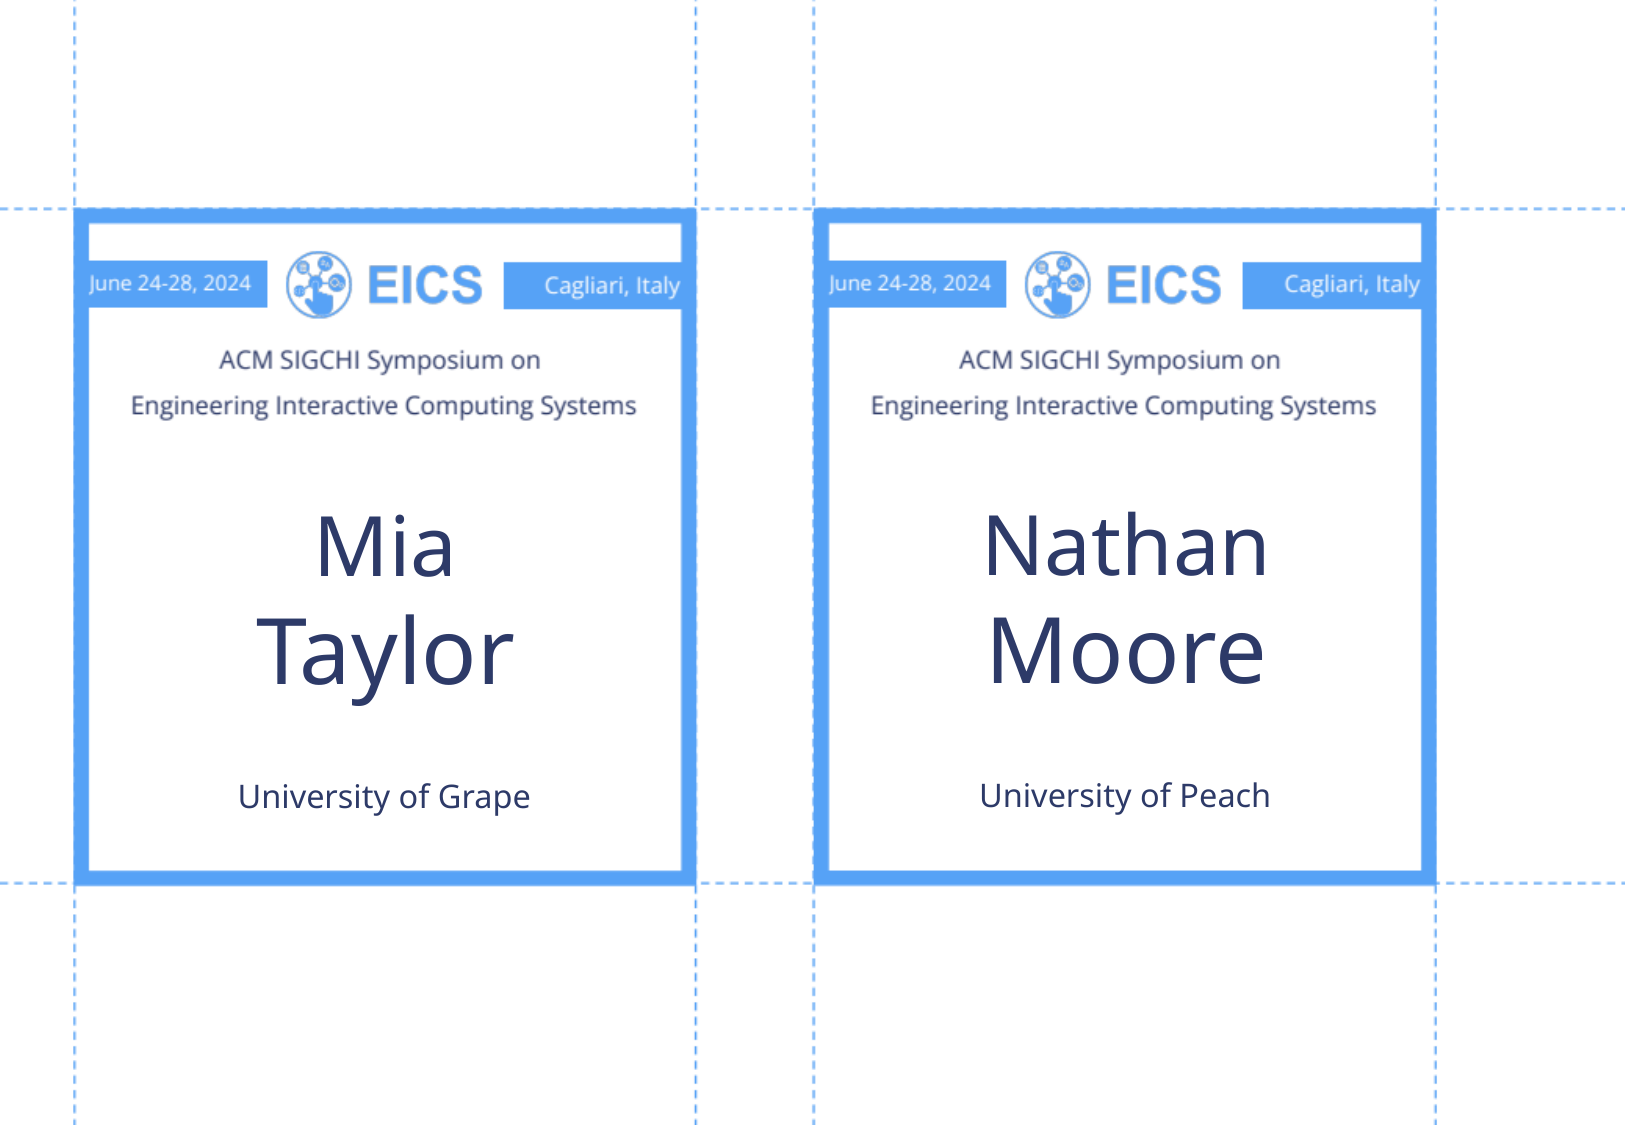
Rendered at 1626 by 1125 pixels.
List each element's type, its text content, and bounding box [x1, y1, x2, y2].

text_box Nathan Moore [966, 484, 1287, 710]
text_box University of Peach [964, 767, 1287, 822]
text_box Mia Taylor [241, 485, 531, 711]
text_box University of Grape [222, 768, 547, 823]
